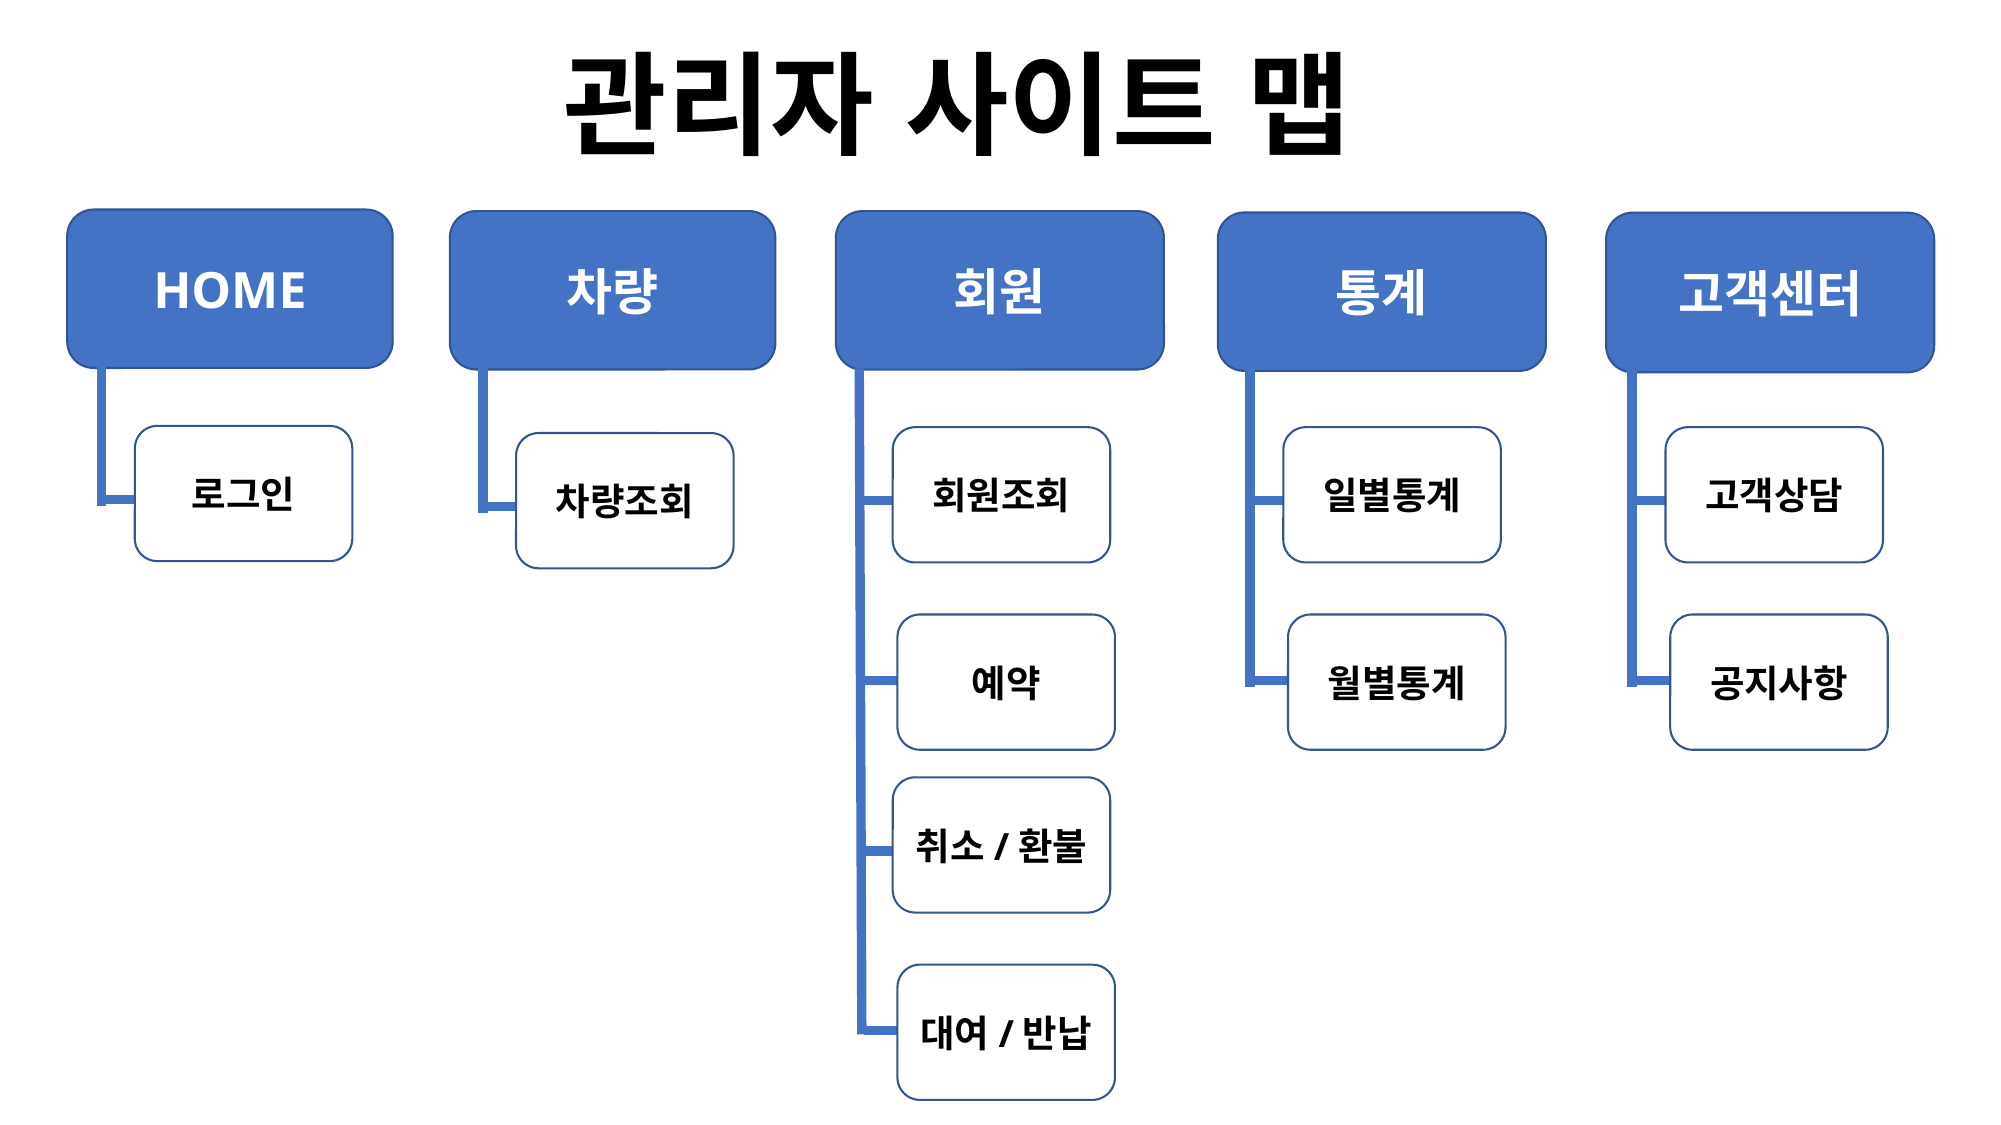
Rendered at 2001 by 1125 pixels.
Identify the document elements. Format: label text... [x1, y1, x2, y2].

text_box 회원 [834, 210, 1166, 371]
text_box 차량조회 [514, 431, 735, 570]
text_box 공지사항 [1669, 613, 1889, 751]
text_box HOME [66, 208, 394, 370]
text_box 관리자 사이트 맵 [548, 26, 1557, 177]
text_box 월별통계 [1286, 613, 1507, 751]
text_box 일별통계 [1282, 426, 1502, 564]
text_box 회원조회 [891, 426, 1112, 564]
text_box 취소/환불 [891, 776, 1112, 914]
text_box 예약 [896, 703, 1116, 751]
text_box 차량 [448, 210, 777, 371]
text_box 로그인 [133, 424, 354, 563]
text_box 고객상담 [1664, 426, 1885, 564]
text_box 통계 [1216, 211, 1547, 372]
text_box 예약 [896, 613, 1116, 700]
text_box 고객센터 [1605, 211, 1936, 374]
text_box 대여/반납 [896, 963, 1116, 1101]
